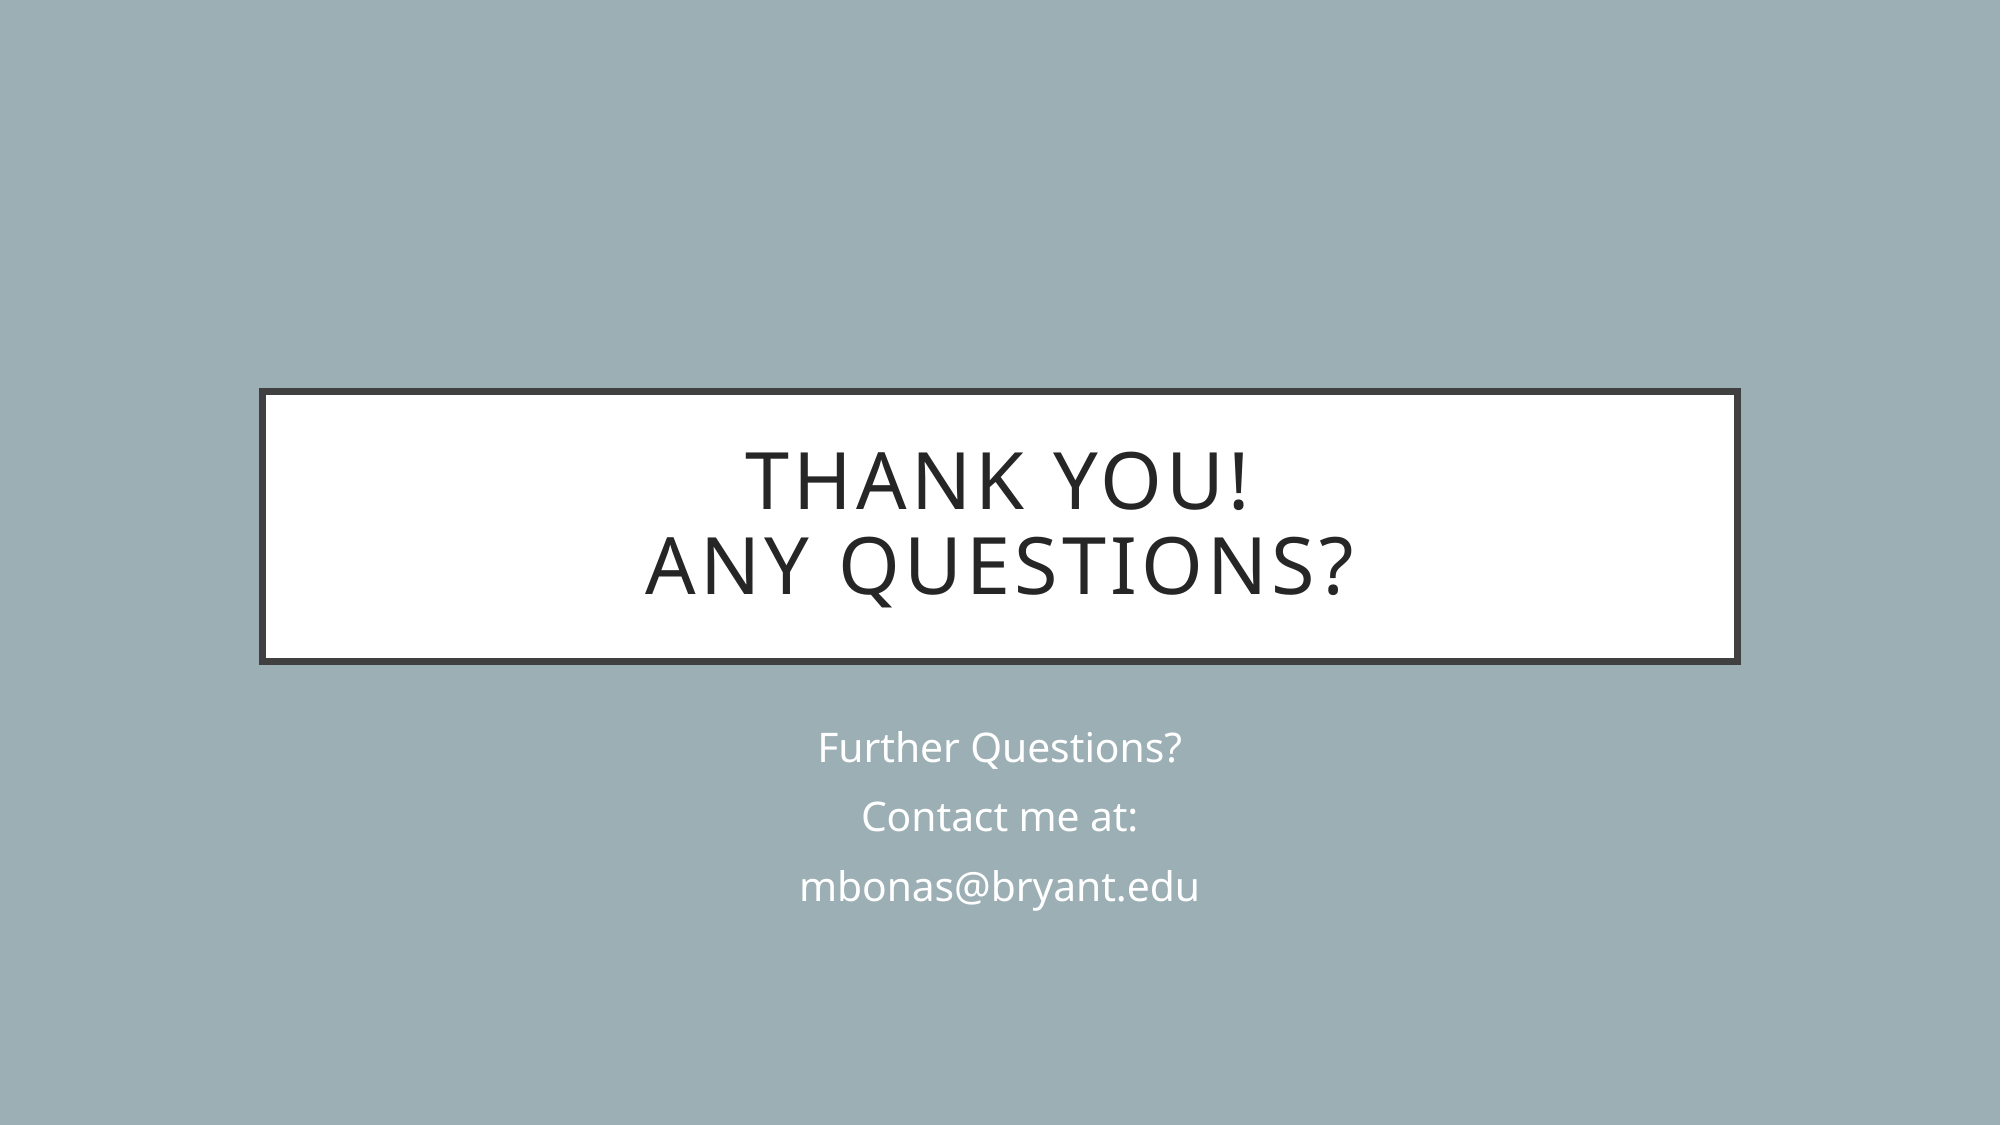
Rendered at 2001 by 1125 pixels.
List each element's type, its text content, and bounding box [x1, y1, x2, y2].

subtitle Further Questions? Contact me at: mbonas@bryant.edu [442, 713, 1558, 918]
title Thank you! Any Questions? [259, 388, 1741, 665]
